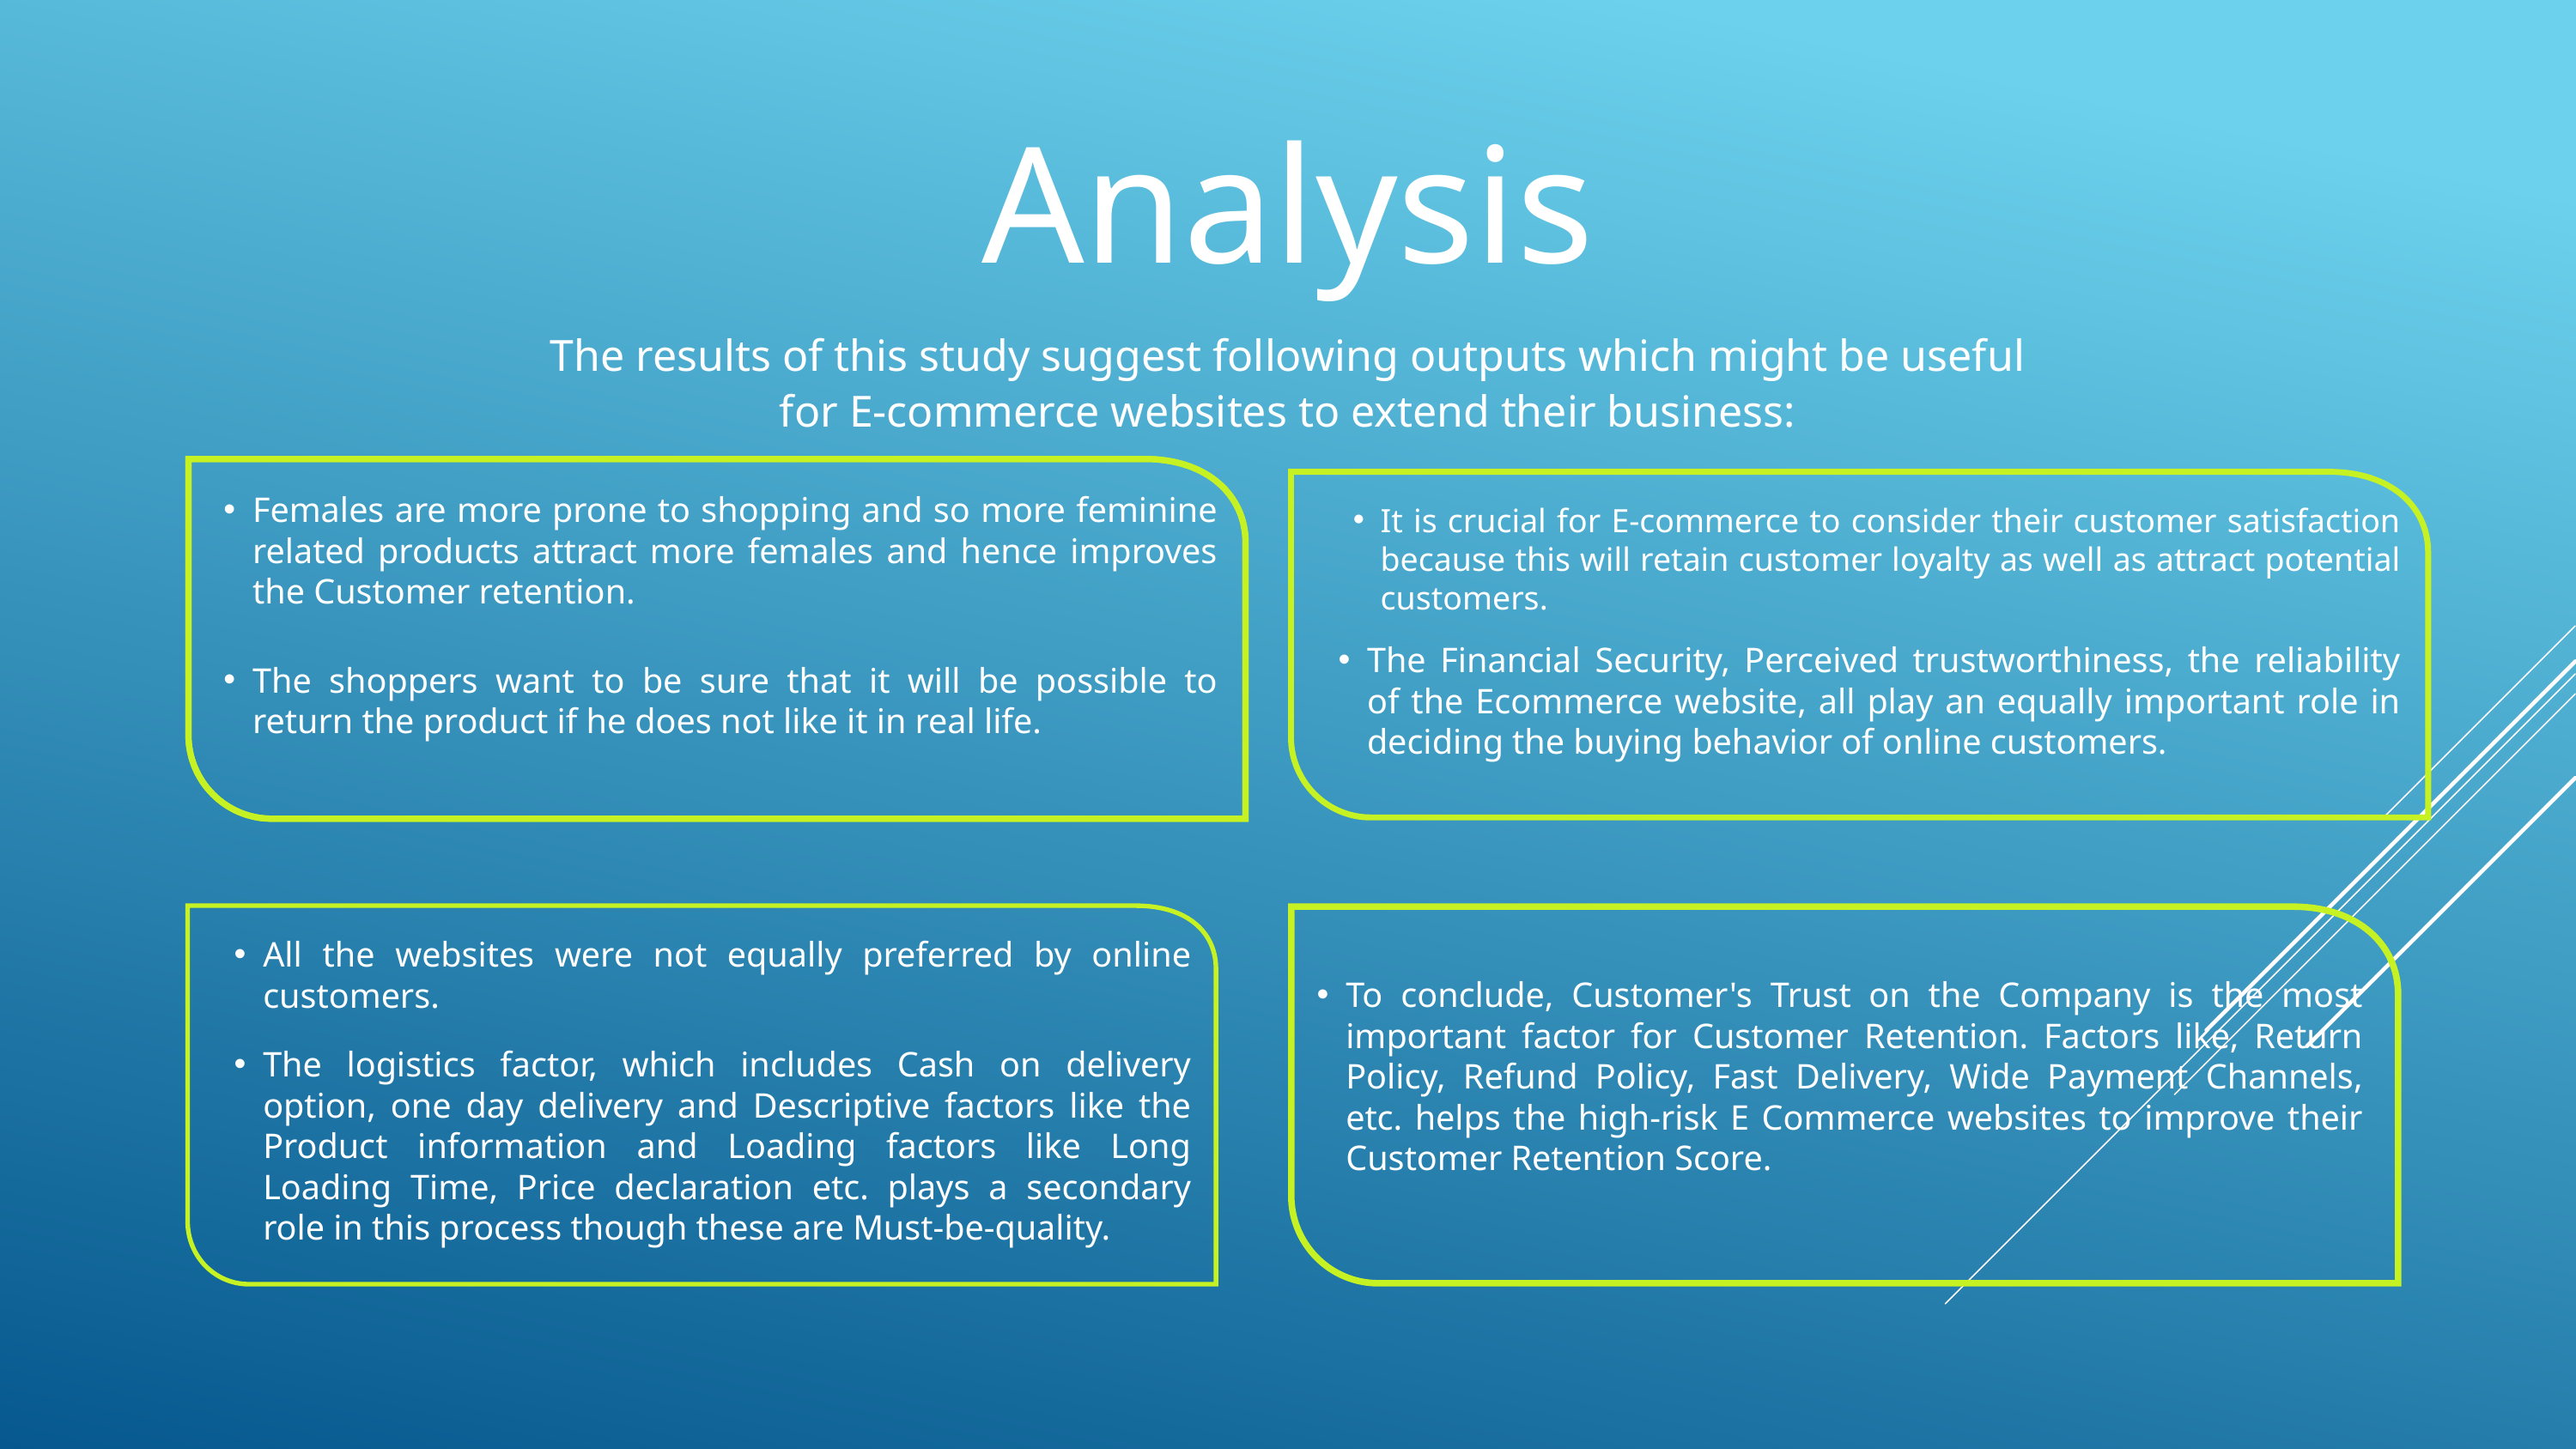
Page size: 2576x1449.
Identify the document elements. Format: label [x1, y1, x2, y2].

text_box [185, 455, 1249, 822]
text_box [185, 903, 1219, 1287]
text_box [1287, 468, 2432, 821]
text_box [1287, 903, 2402, 1287]
text_box [529, 109, 2047, 488]
